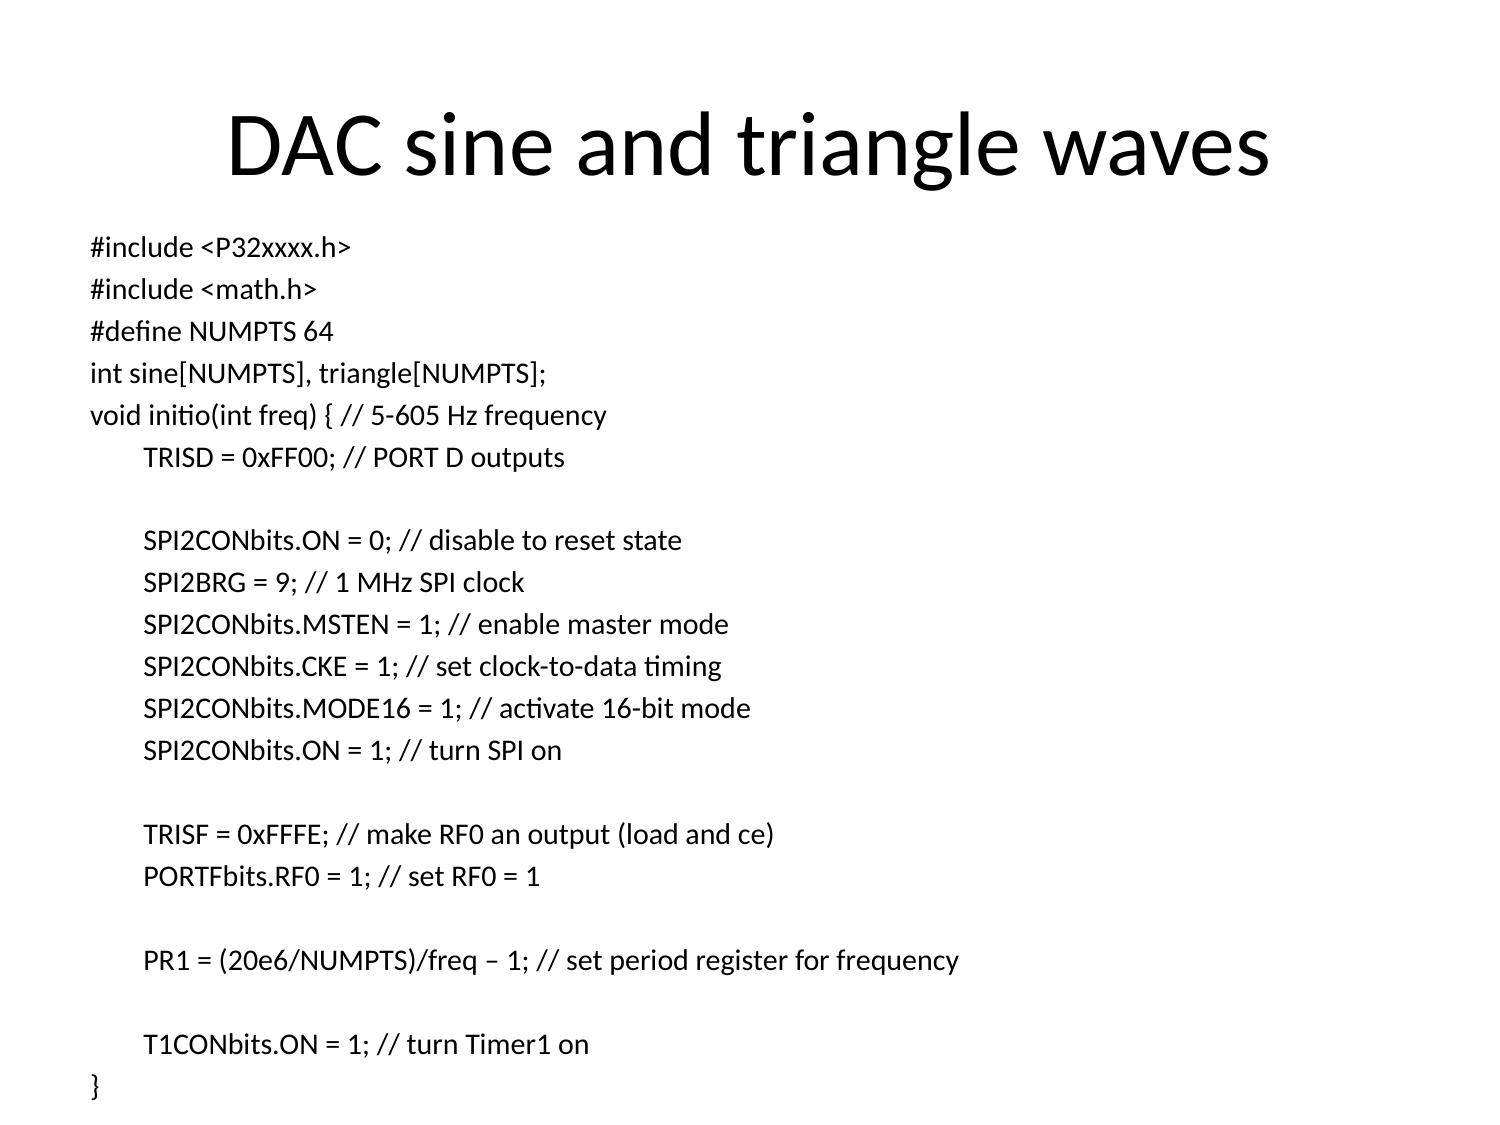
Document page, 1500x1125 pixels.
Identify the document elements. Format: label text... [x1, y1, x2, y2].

title DAC sine and triangle waves [75, 45, 1425, 219]
list #include <P32xxxx.h> #include <math.h> #define NUMPTS 64 int sine[NUMPTS], triangle[NUMPTS]; void initio(int freq) { // 5-605 Hz frequency TRISD = 0xFF00; // PORT D outputs SPI2CONbits.ON = 0; // disable to reset state SPI2BRG = 9; // 1 MHz SPI clock SPI2CONbits.MSTEN = 1; // enable master mode SPI2CONbits.CKE = 1; // set clock-to-data timing SPI2CONbits.MODE16 = 1; // activate 16-bit mode SPI2CONbits.ON = 1; // turn SPI on TRISF = 0xFFFE; // make RF0 an output (load and ce) PORTFbits.RF0 = 1; // set RF0 = 1 PR1 = (20e6/NUMPTS)/freq – 1; // set period register for frequency T1CONbits.ON = 1; // turn Timer1 on } [75, 219, 1425, 1125]
